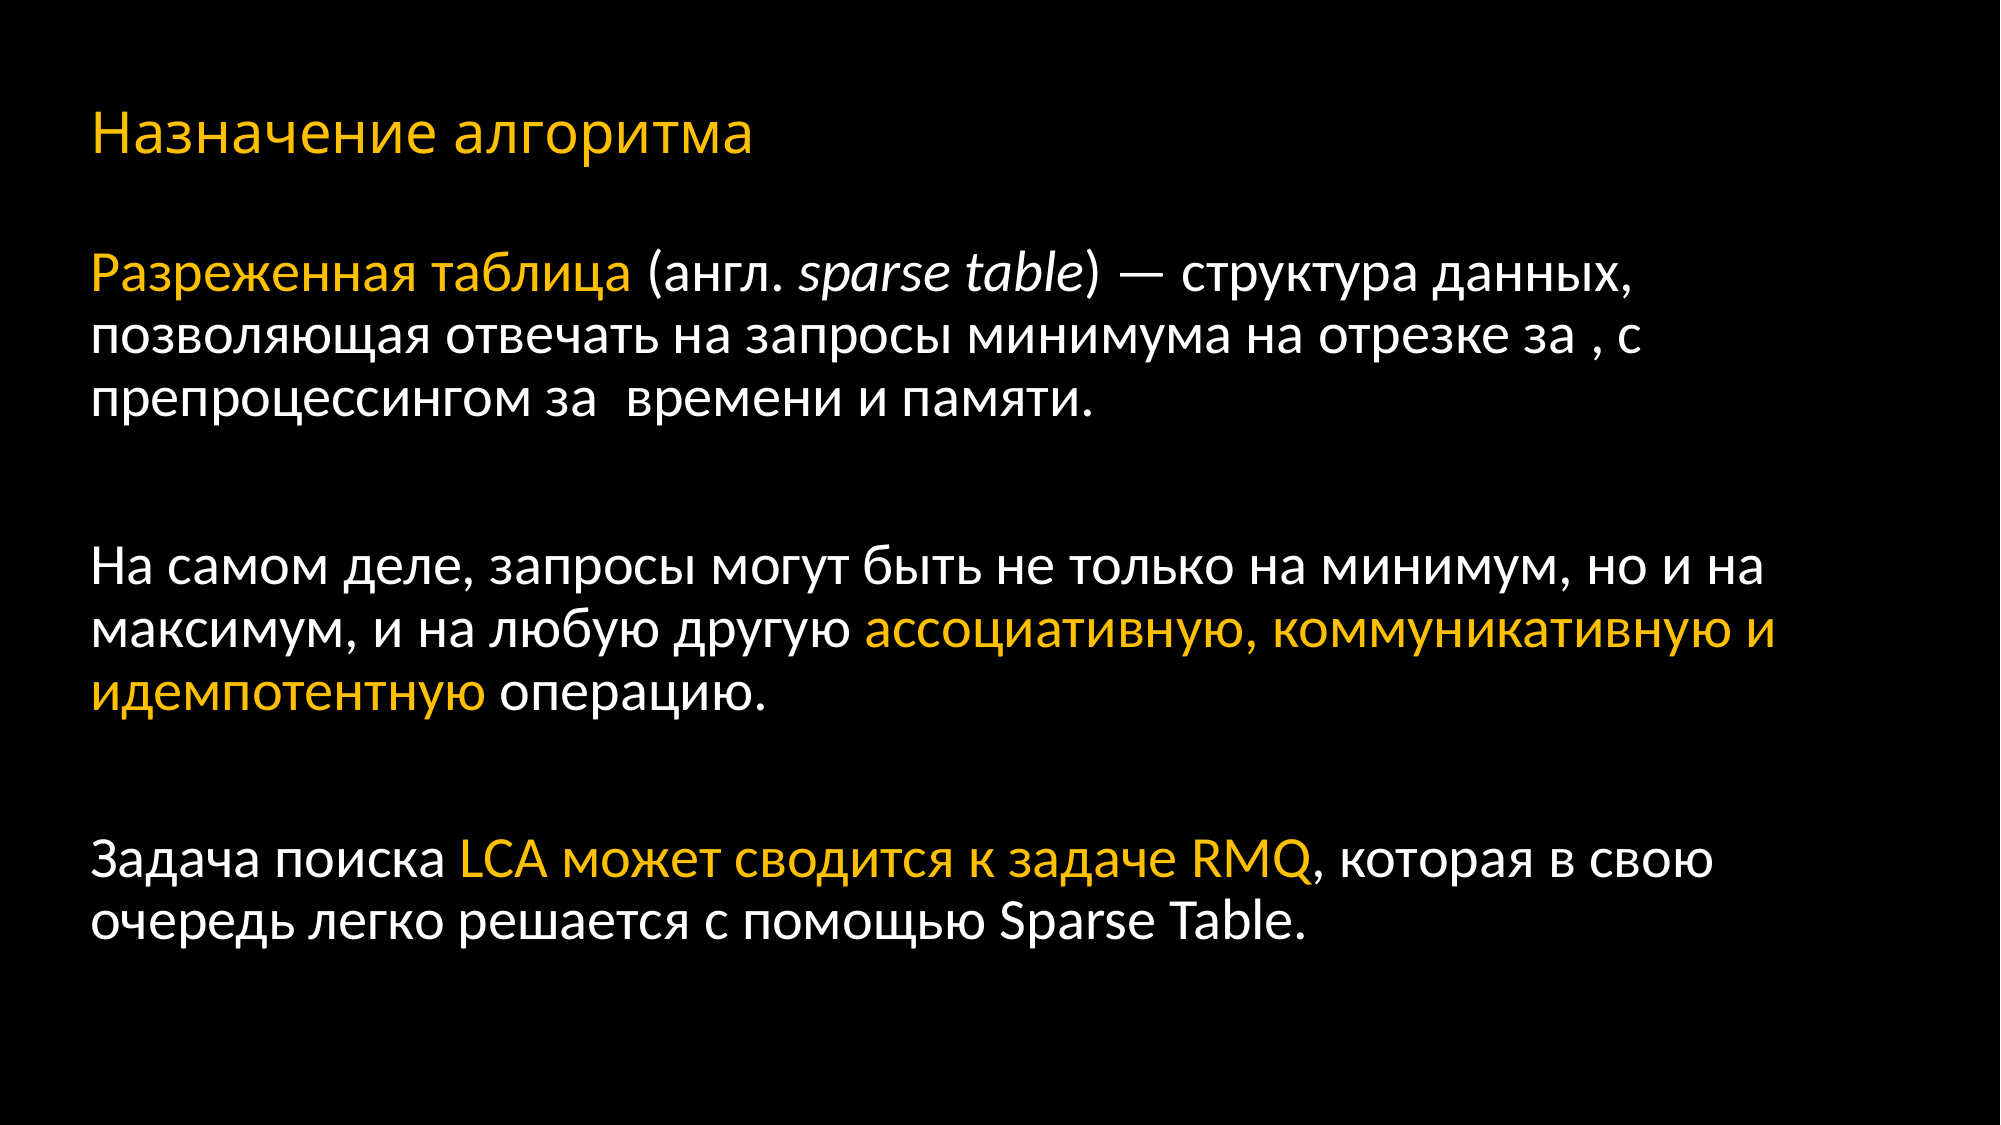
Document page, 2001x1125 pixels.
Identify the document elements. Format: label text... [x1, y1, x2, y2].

title Назначение алгоритма [75, 66, 797, 203]
